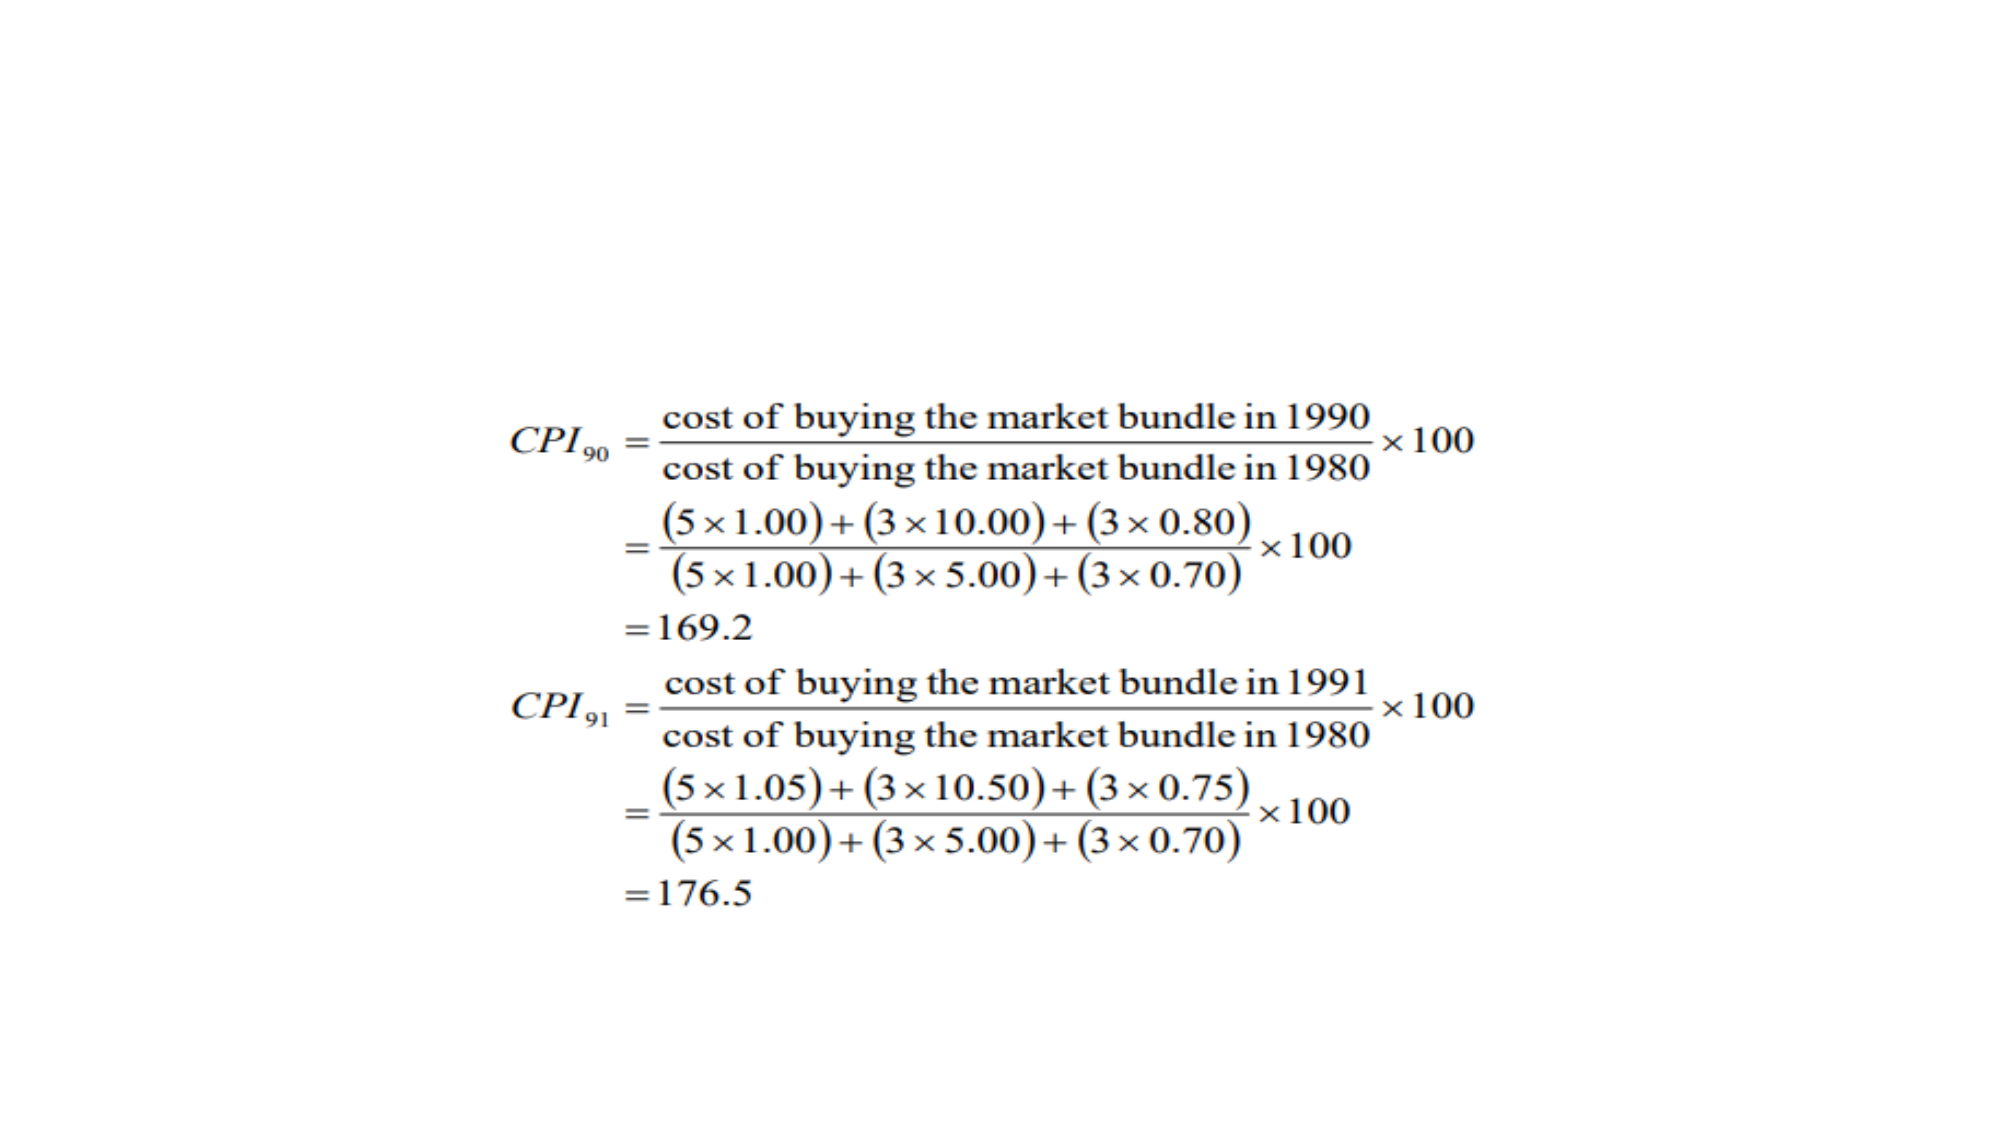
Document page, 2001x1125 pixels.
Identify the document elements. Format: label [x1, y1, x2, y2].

picture [434, 369, 1519, 931]
